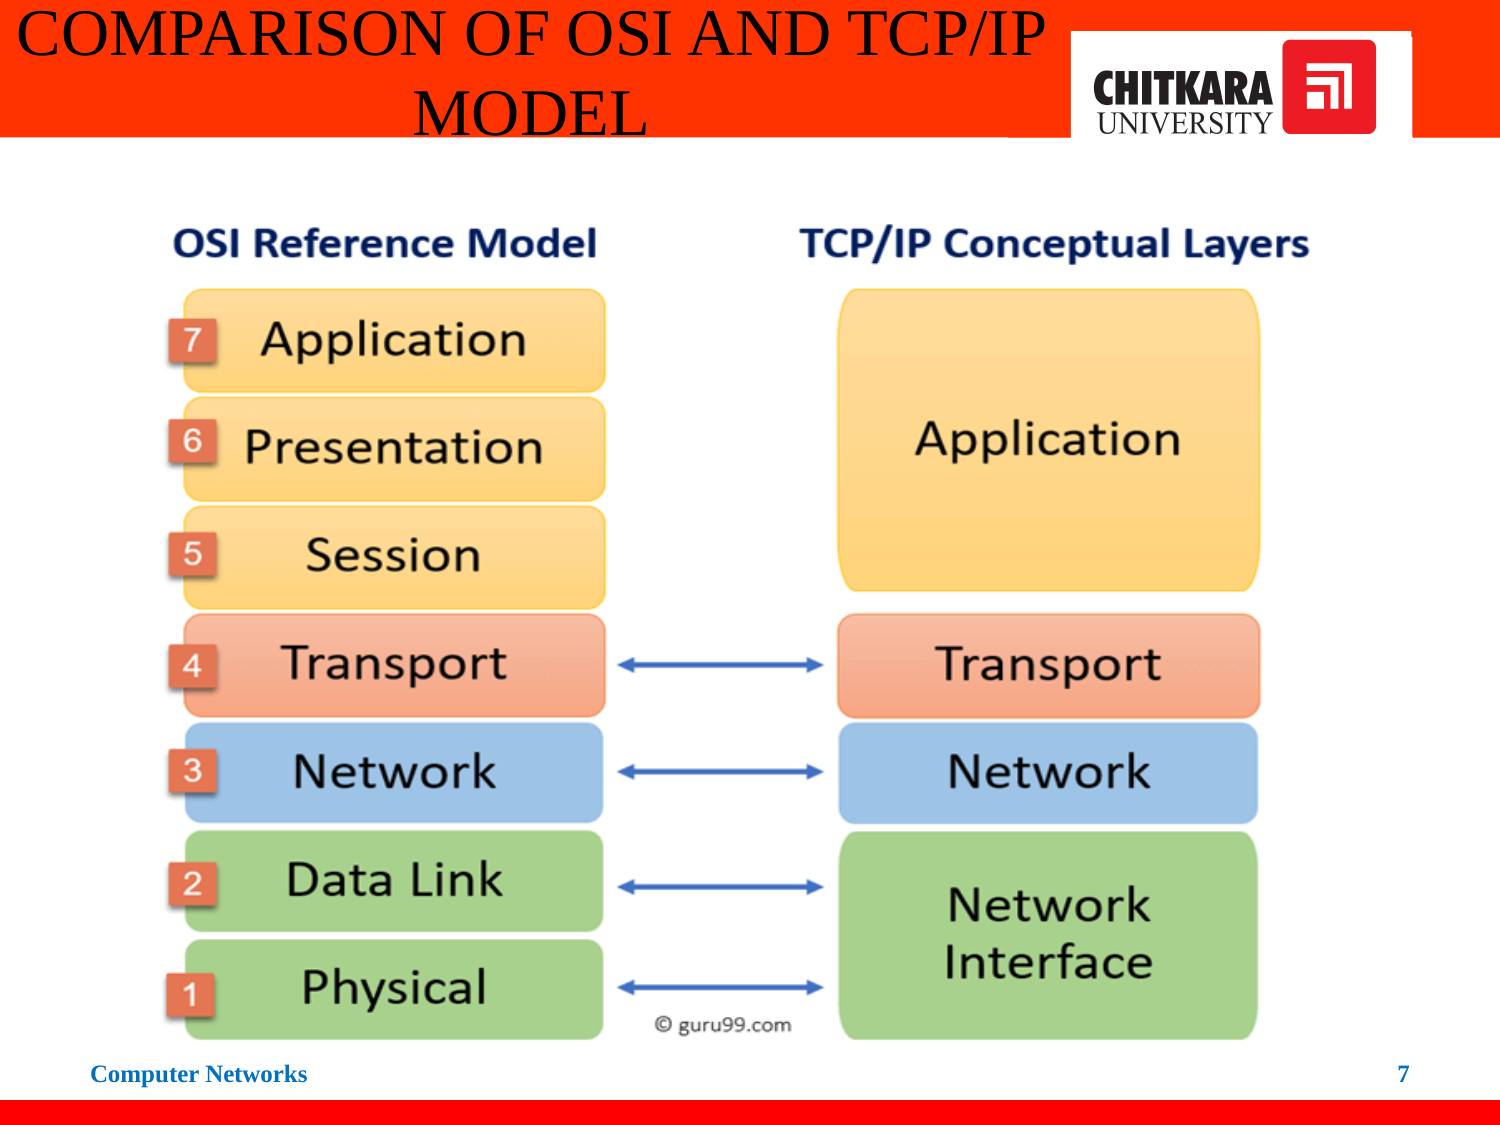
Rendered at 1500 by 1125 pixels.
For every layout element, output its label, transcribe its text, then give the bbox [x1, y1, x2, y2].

slide_number Computer Networks [75, 1042, 425, 1103]
picture [1074, 37, 1391, 138]
title COMPARISON OF OSI AND TCP/IP MODEL [0, 0, 1063, 138]
picture [162, 211, 1326, 1059]
slide_number 7 [1074, 1042, 1425, 1103]
